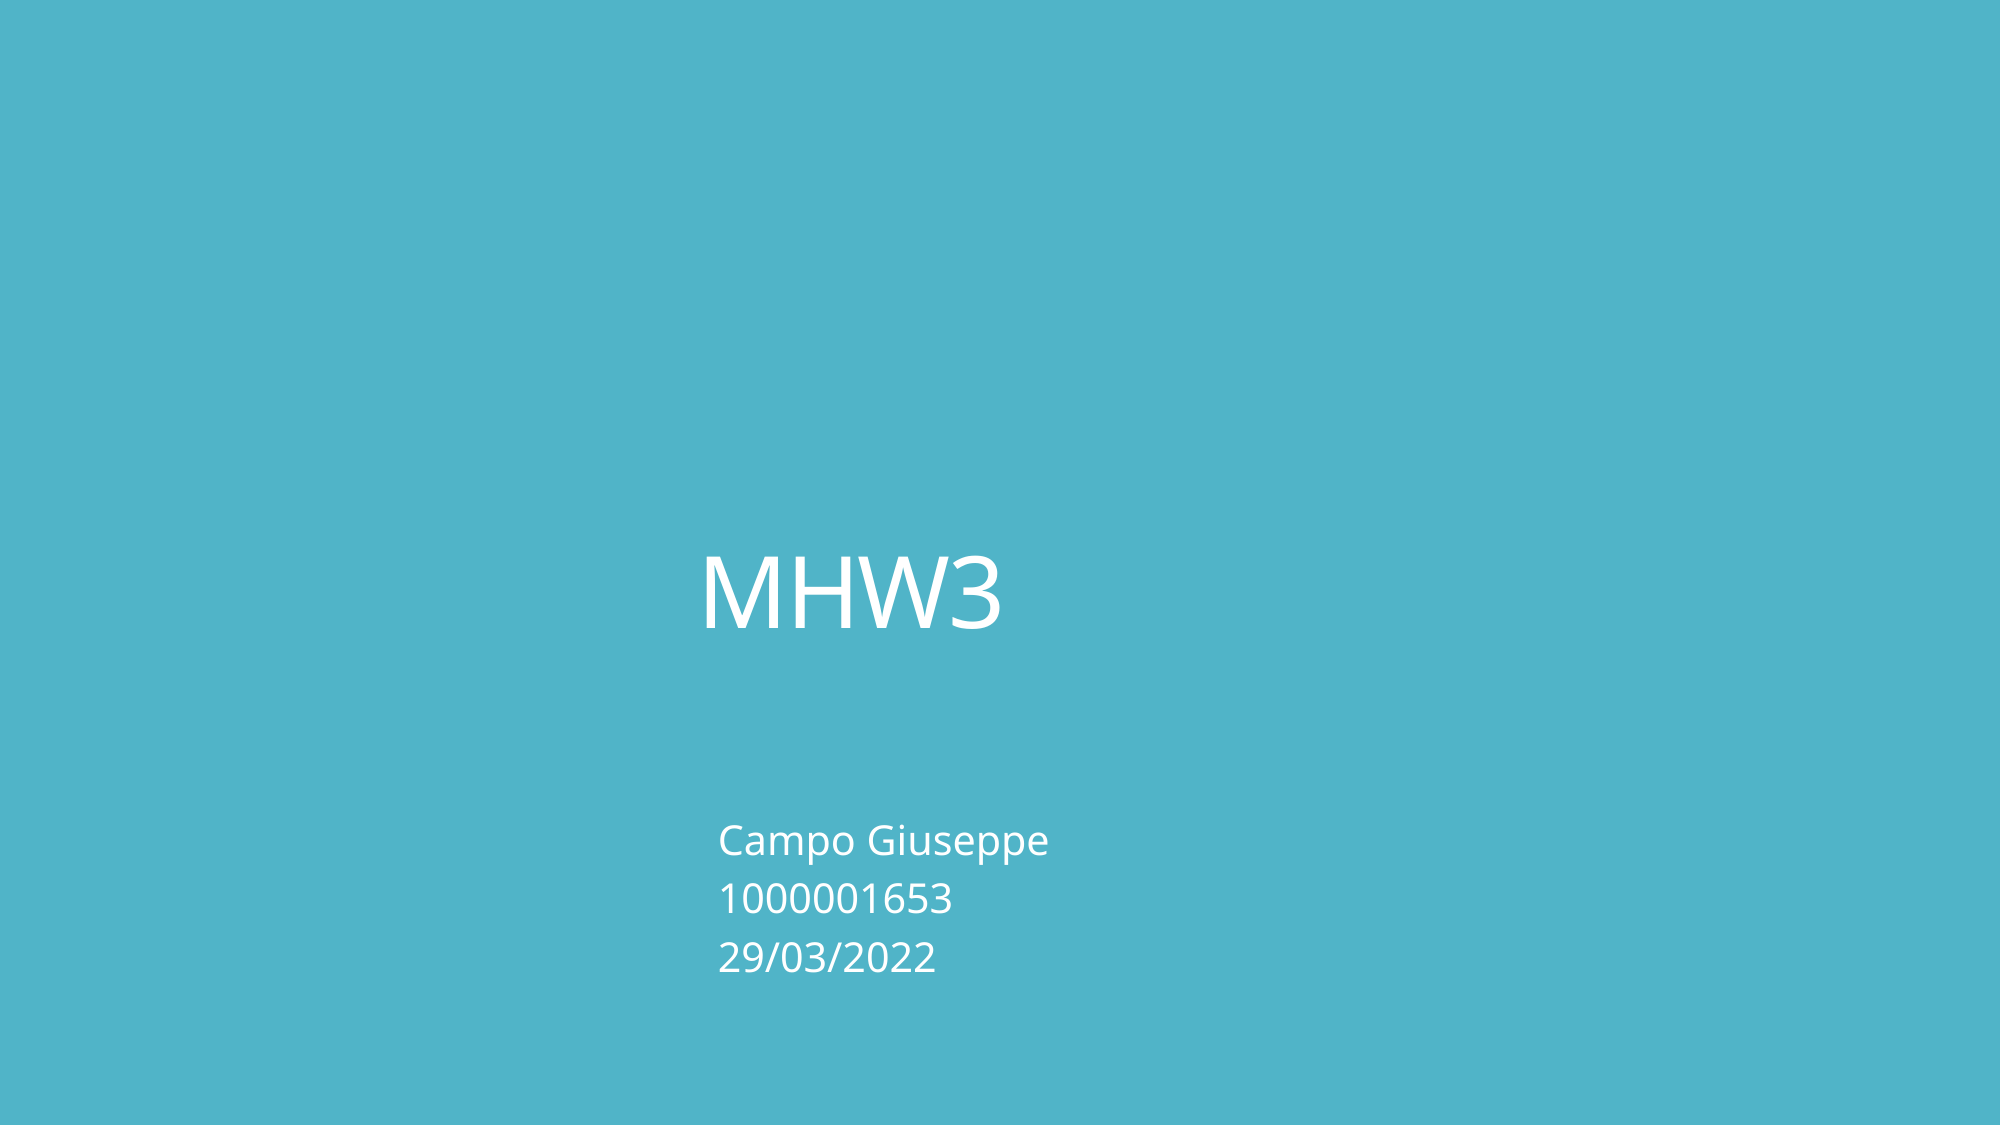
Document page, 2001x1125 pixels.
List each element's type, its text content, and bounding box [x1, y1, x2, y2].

subtitle Campo Giuseppe 1000001653 29/03/2022 [702, 813, 1861, 991]
title MHW3 [682, 134, 1785, 656]
